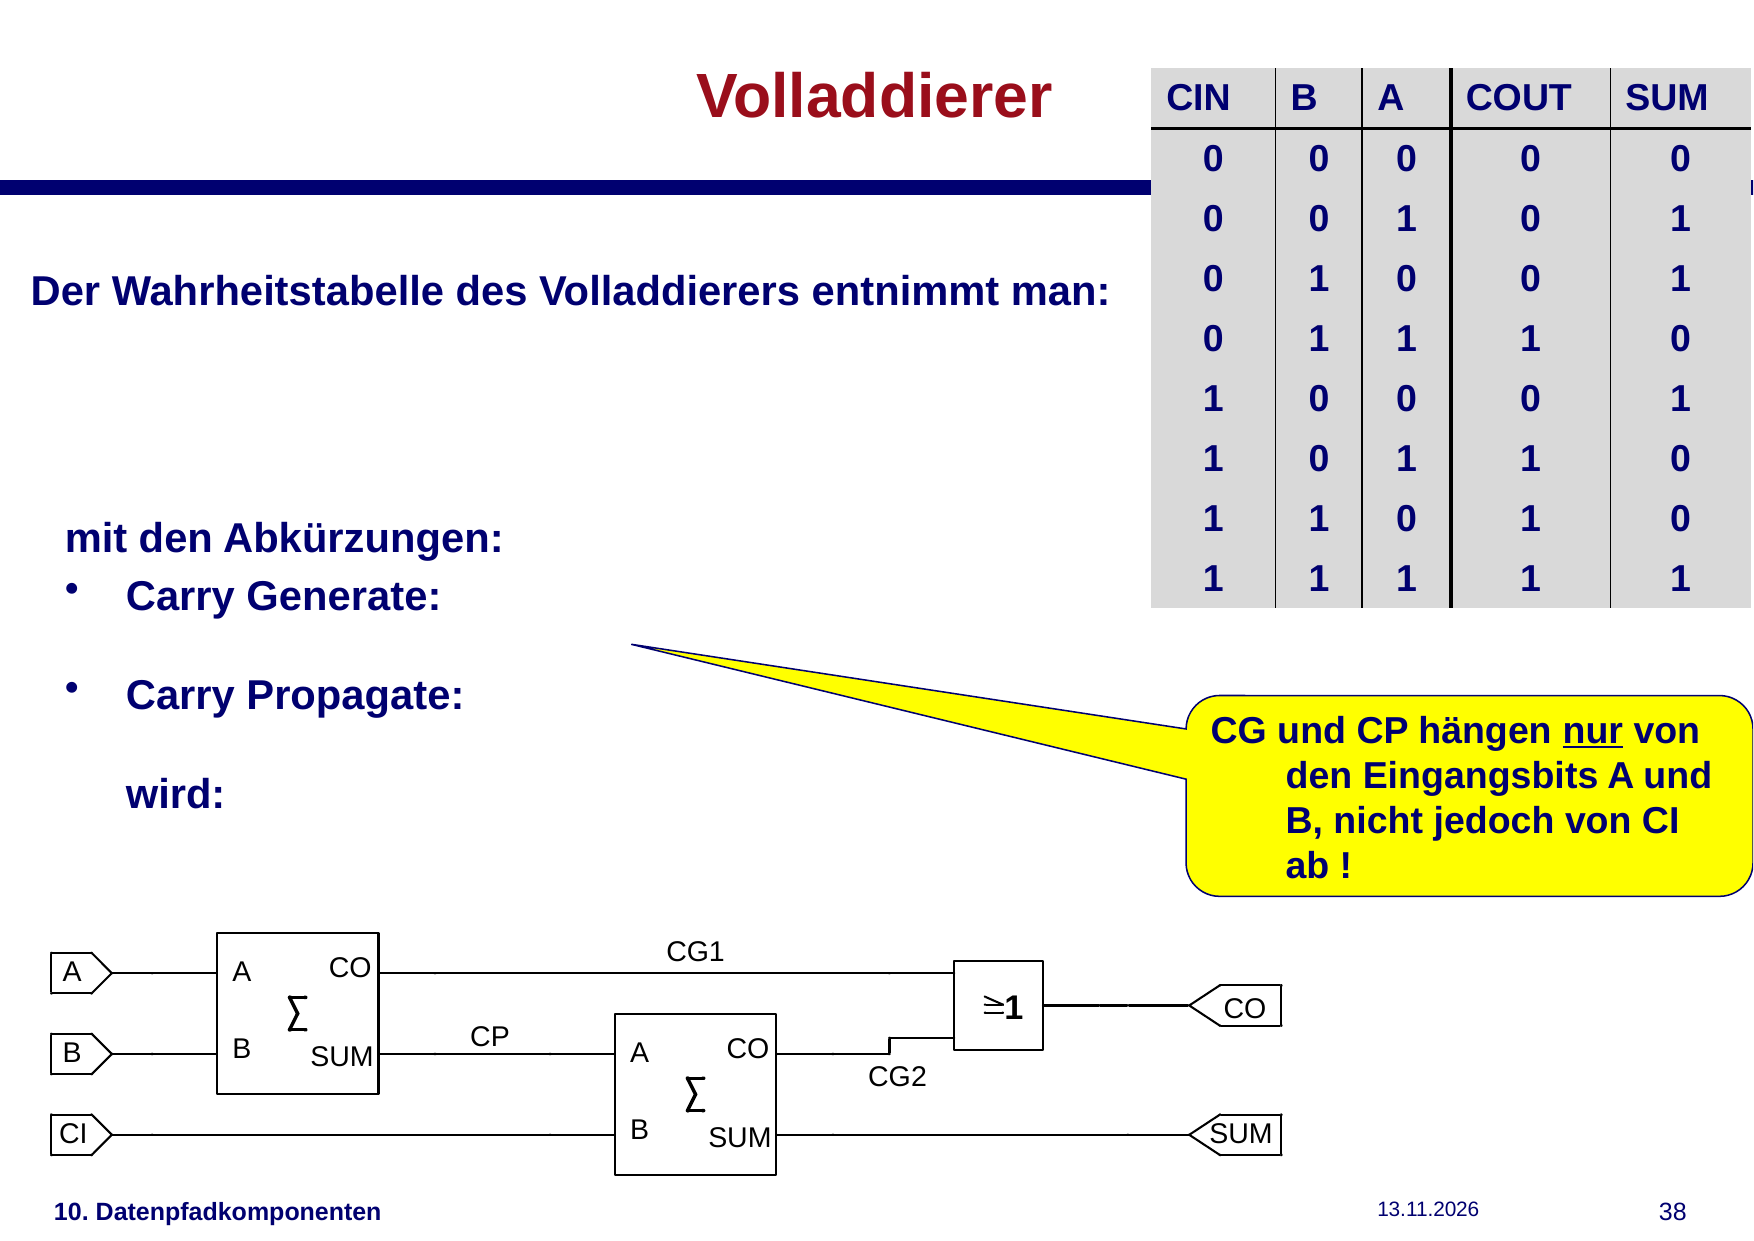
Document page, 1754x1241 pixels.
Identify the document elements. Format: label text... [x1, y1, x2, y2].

table_cell 0 [1363, 368, 1449, 428]
table_header COUT [1453, 68, 1610, 127]
table_cell 1 [1453, 428, 1610, 488]
table_cell 0 [1453, 130, 1610, 188]
table_cell 1 [1151, 368, 1275, 428]
table_cell 0 [1453, 368, 1610, 428]
table_cell 1 [1151, 488, 1275, 548]
table_cell 0 [1151, 308, 1275, 368]
table_cell 0 [1276, 130, 1361, 188]
table_cell 0 [1151, 248, 1275, 308]
table_cell 0 [1611, 130, 1751, 188]
table_cell 0 [1611, 428, 1751, 488]
table_cell 1 [1611, 548, 1751, 608]
table_cell 1 [1276, 308, 1361, 368]
table_cell 1 [1611, 188, 1751, 248]
table_cell 0 [1453, 248, 1610, 308]
table_header B [1276, 68, 1361, 127]
slide_number 37 [1632, 1187, 1704, 1241]
table_cell 0 [1611, 488, 1751, 548]
table_cell 1 [1363, 548, 1449, 608]
table_cell 0 [1363, 488, 1449, 548]
table_cell 1 [1276, 248, 1361, 308]
table_cell 1 [1151, 548, 1275, 608]
table_cell 0 [1276, 188, 1361, 248]
table_header CIN [1151, 68, 1275, 127]
table_cell 1 [1363, 428, 1449, 488]
table_cell 0 [1363, 130, 1449, 188]
table_cell 0 [1276, 428, 1361, 488]
table_cell 1 [1611, 368, 1751, 428]
table_cell 1 [1453, 488, 1610, 548]
table_cell 1 [1276, 548, 1361, 608]
table_cell 1 [1453, 548, 1610, 608]
table_header SUM [1611, 68, 1751, 127]
table_cell 1 [1611, 248, 1751, 308]
table_cell 0 [1151, 188, 1275, 248]
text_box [37, 927, 1338, 1181]
table_cell 0 [1453, 188, 1610, 248]
footer 10. Datenpfadkomponenten [37, 1187, 535, 1241]
title Volladdierer [37, 41, 1713, 144]
table_cell 1 [1363, 188, 1449, 248]
table_header A [1363, 68, 1449, 127]
text_box CG und CP hängen nur von den Eingangsbits A und B, nicht jedoch von CI ab ! [631, 644, 1754, 897]
table_cell 0 [1363, 248, 1449, 308]
table_cell 0 [1611, 308, 1751, 368]
table_cell 1 [1276, 488, 1361, 548]
table_cell 1 [1151, 428, 1275, 488]
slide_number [1360, 1187, 1608, 1241]
table_cell 1 [1453, 308, 1610, 368]
table_cell 1 [1363, 308, 1449, 368]
table_cell 0 [1151, 130, 1275, 188]
table_cell 0 [1276, 368, 1361, 428]
